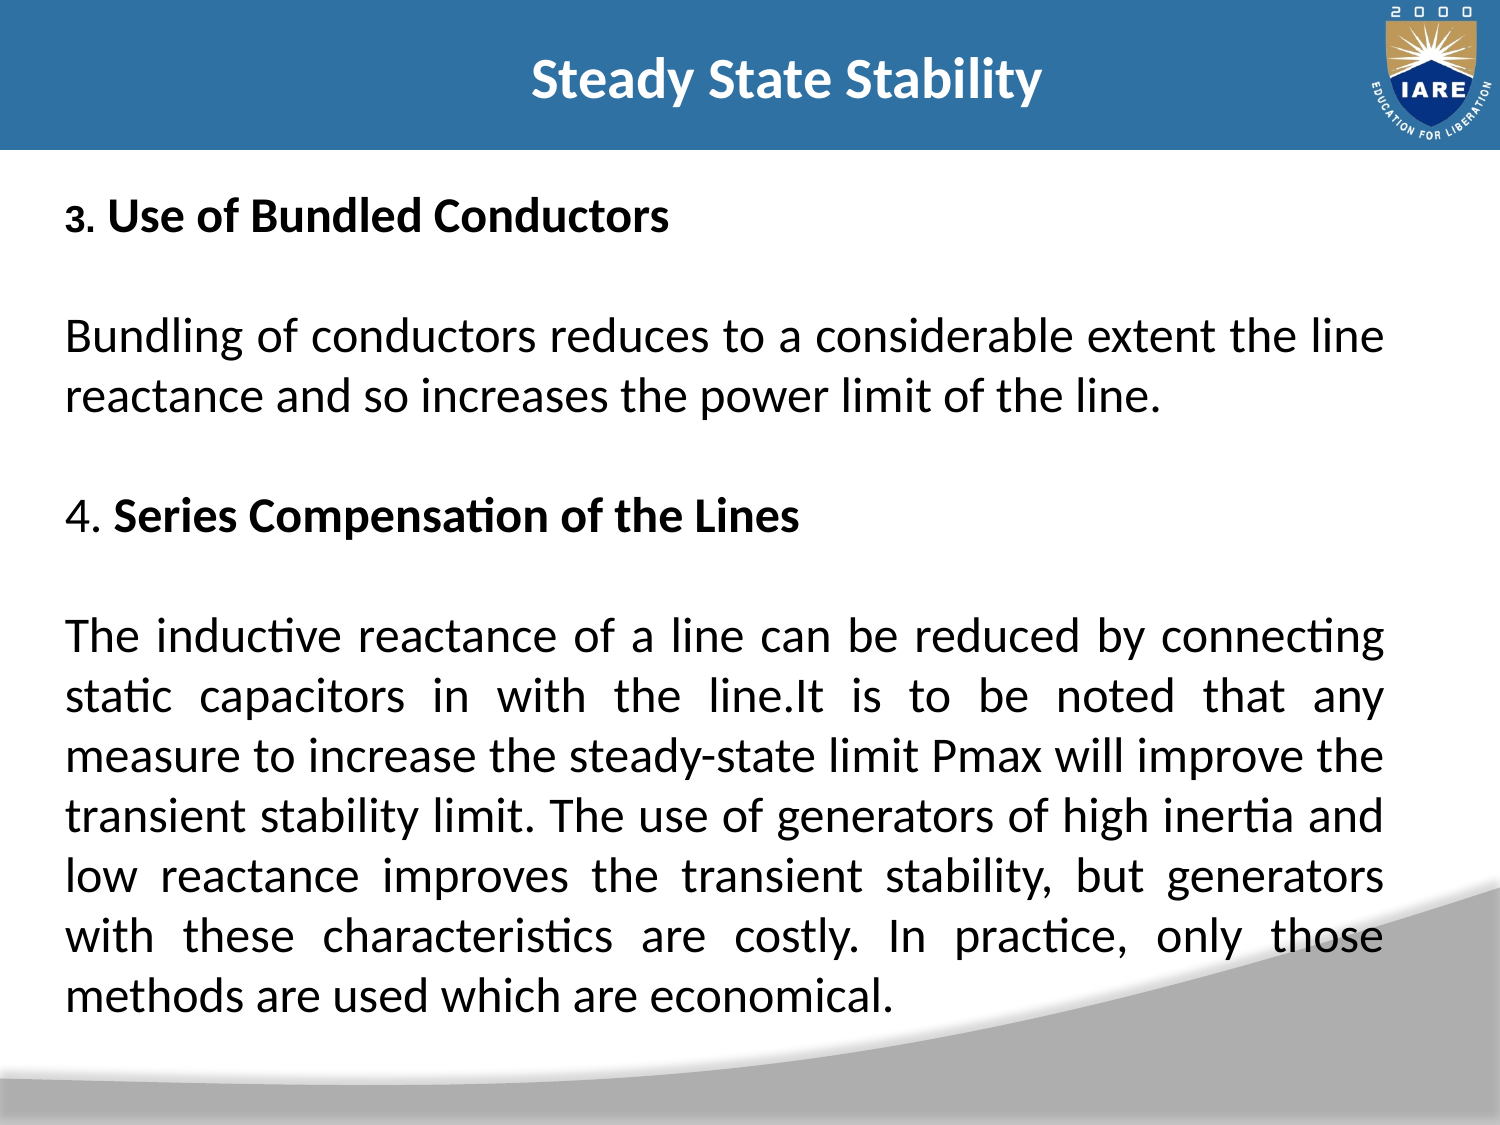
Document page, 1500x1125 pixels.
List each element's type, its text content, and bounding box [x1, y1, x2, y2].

text_box 3. Use of Bundled Conductors Bundling of conductors reduces to a considerable extent the line reactance and so increases the power limit of the line. 4. Series Compensation of the Lines The inductive reactance of a line can be reduced by connecting static capacitors in with the line.It is to be noted that any measure to increase the steady-state limit Pmax will improve the transient stability limit. The use of generators of high inertia and low reactance improves the transient stability, but generators with these characteristics are costly. In practice, only those methods are used which are economical. [49, 174, 1400, 1030]
text_box Steady State Stability [0, 0, 1353, 151]
picture [1362, 0, 1500, 148]
